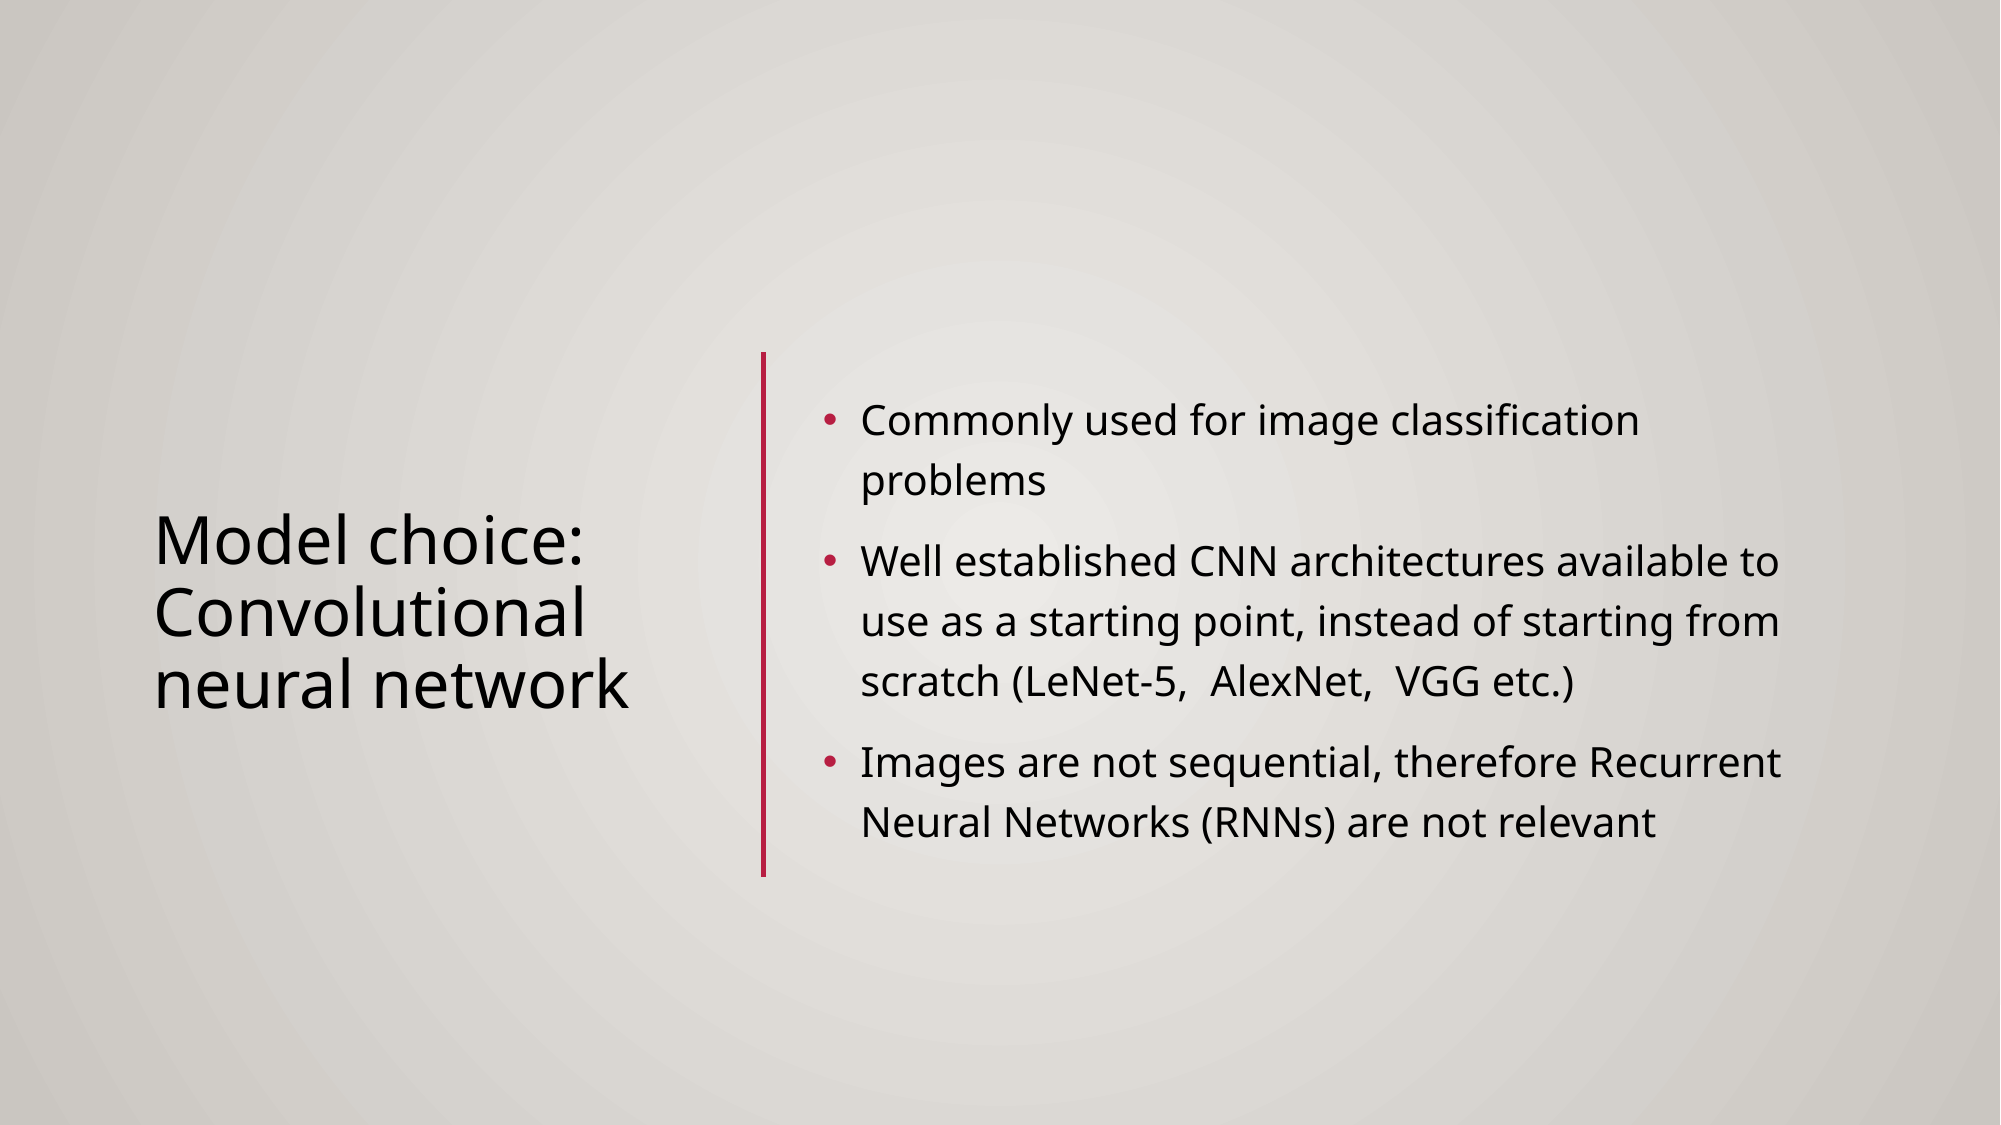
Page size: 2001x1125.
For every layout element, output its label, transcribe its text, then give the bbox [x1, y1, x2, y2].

title Model choice: Convolutional neural network [138, 262, 720, 968]
text_box [0, 0, 2000, 1125]
list Commonly used for image classification problems Well established CNN architectures available to use as a starting point, instead of starting from scratch (LeNet-5, AlexNet, VGG etc.) Images are not sequential, therefore Recurrent Neural Networks (RNNs) are not relevant [807, 262, 1814, 968]
